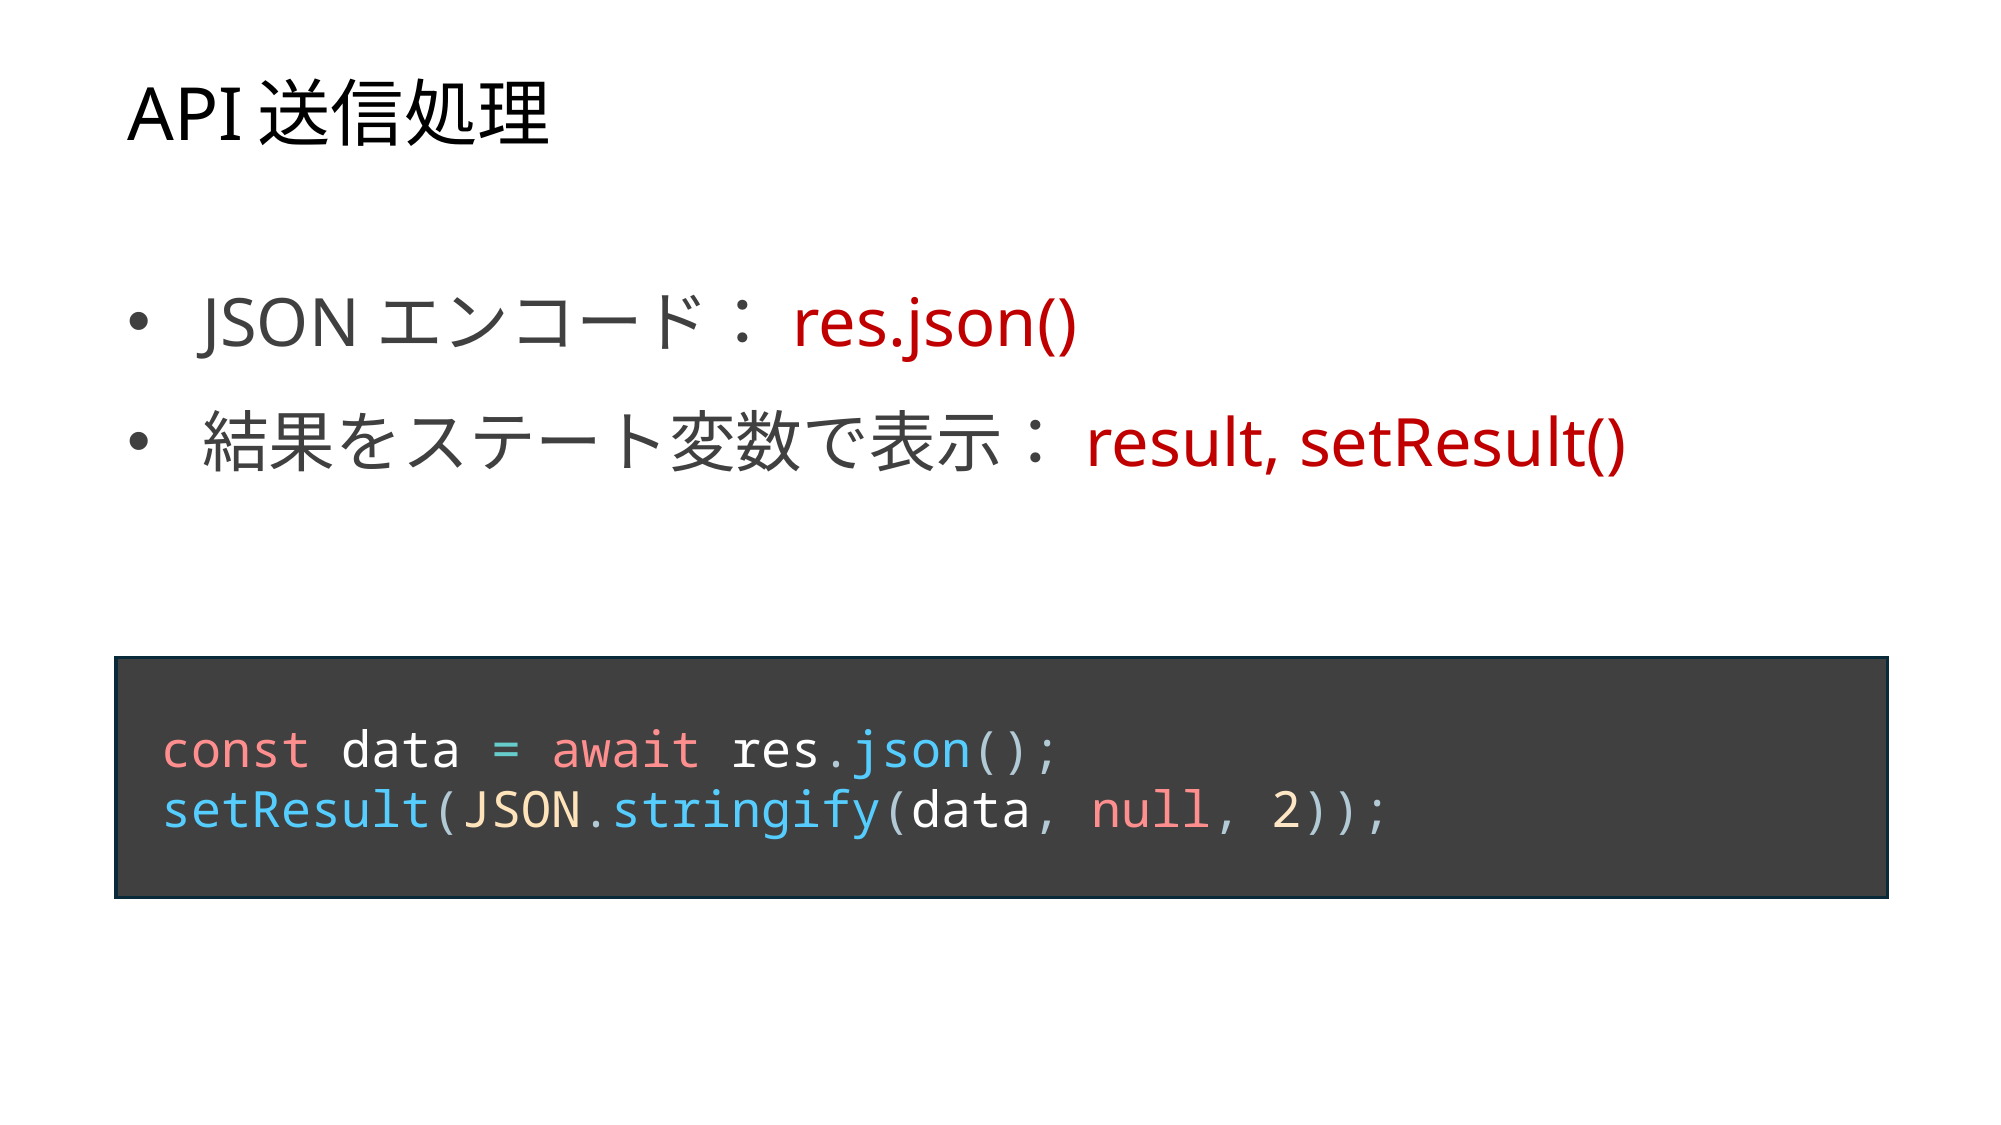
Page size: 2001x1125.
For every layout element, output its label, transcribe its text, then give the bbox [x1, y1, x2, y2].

title API送信処理 [112, 69, 1897, 164]
text_box JSONエンコード：res.json() 結果をステート変数で表示：result, setResult() [112, 232, 1894, 488]
text_box const data = await res.json(); setResult(JSON.stringify(data, null, 2)); [114, 656, 1889, 899]
